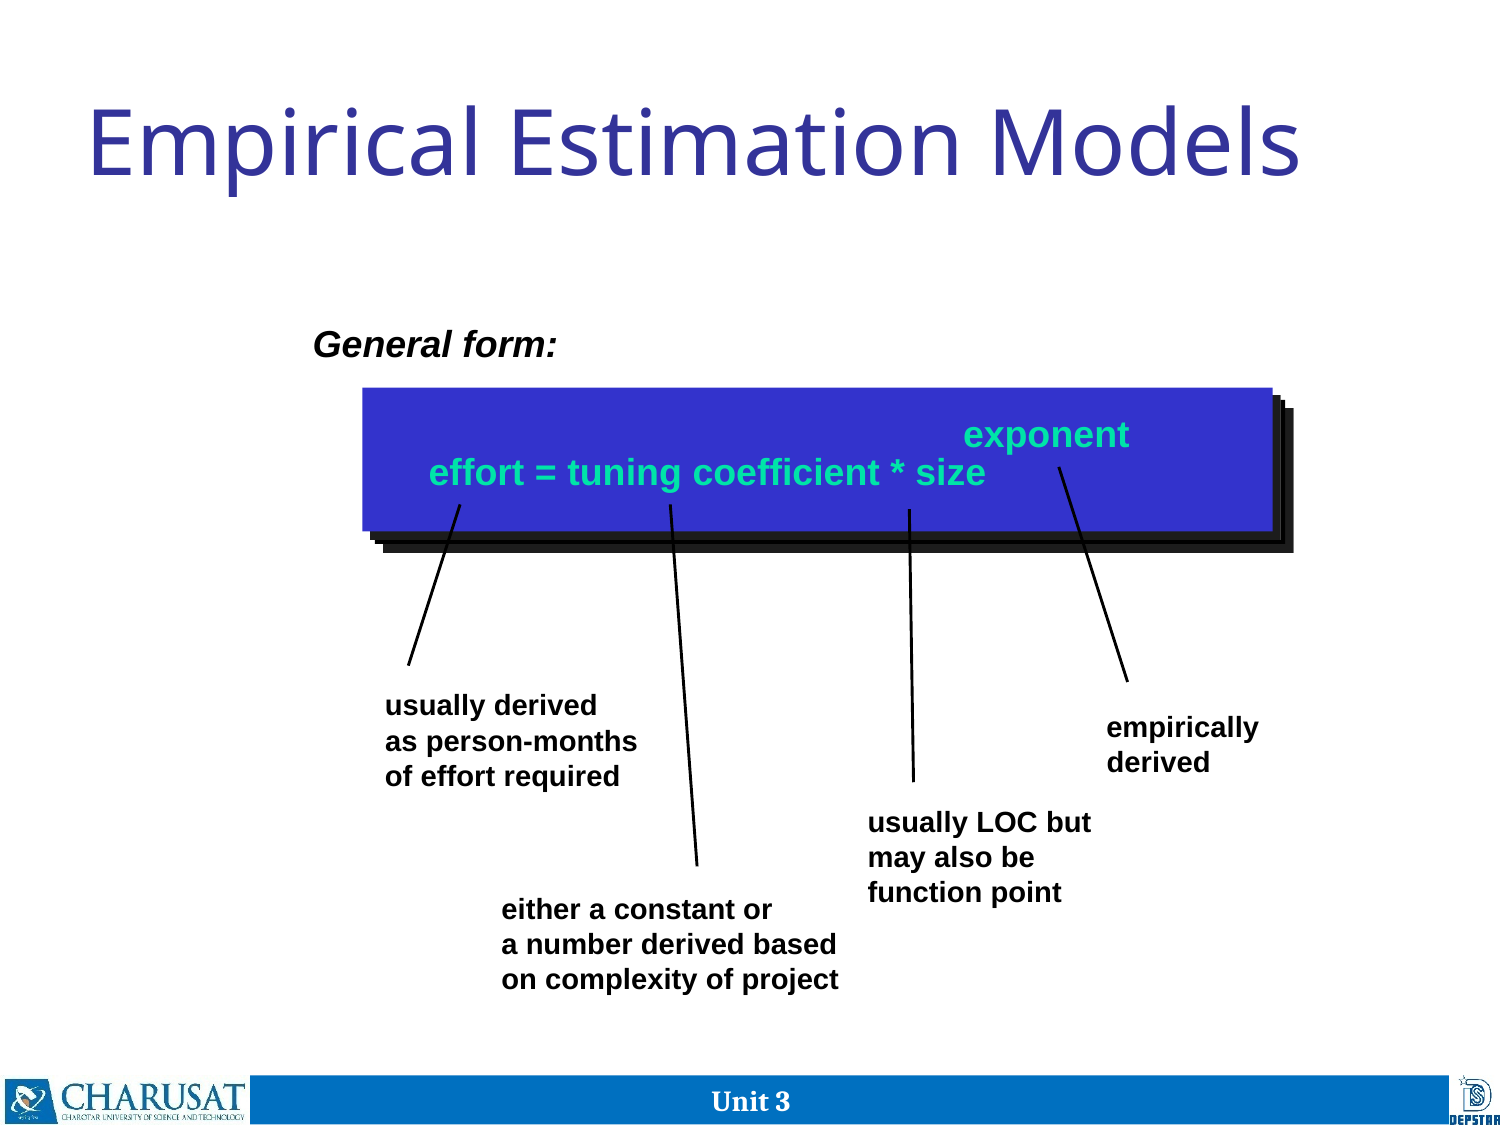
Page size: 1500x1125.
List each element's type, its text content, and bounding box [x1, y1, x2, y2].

text_box of effort required [384, 760, 621, 793]
title Empirical Estimation Models [75, 40, 1425, 237]
text_box function point [867, 877, 1062, 910]
text_box [374, 540, 909, 544]
text_box [362, 387, 1273, 532]
text_box a number derived based [501, 929, 846, 961]
text_box derived [1106, 747, 1211, 779]
text_box usually derived [385, 690, 598, 723]
text_box effort = tuning coefficient * size [428, 452, 987, 494]
text_box may also be [867, 842, 1035, 875]
text_box General form: [312, 324, 559, 366]
text_box usually LOC but [867, 807, 1092, 840]
text_box empirically [1106, 711, 1260, 744]
text_box Unit 3 [251, 1075, 1447, 1125]
text_box [910, 399, 1286, 544]
text_box on complexity of project [501, 964, 840, 996]
picture [0, 1075, 250, 1125]
text_box exponent [963, 415, 1130, 456]
text_box either a constant or [501, 894, 773, 926]
picture [1449, 1074, 1500, 1125]
text_box as person-months [385, 725, 639, 758]
